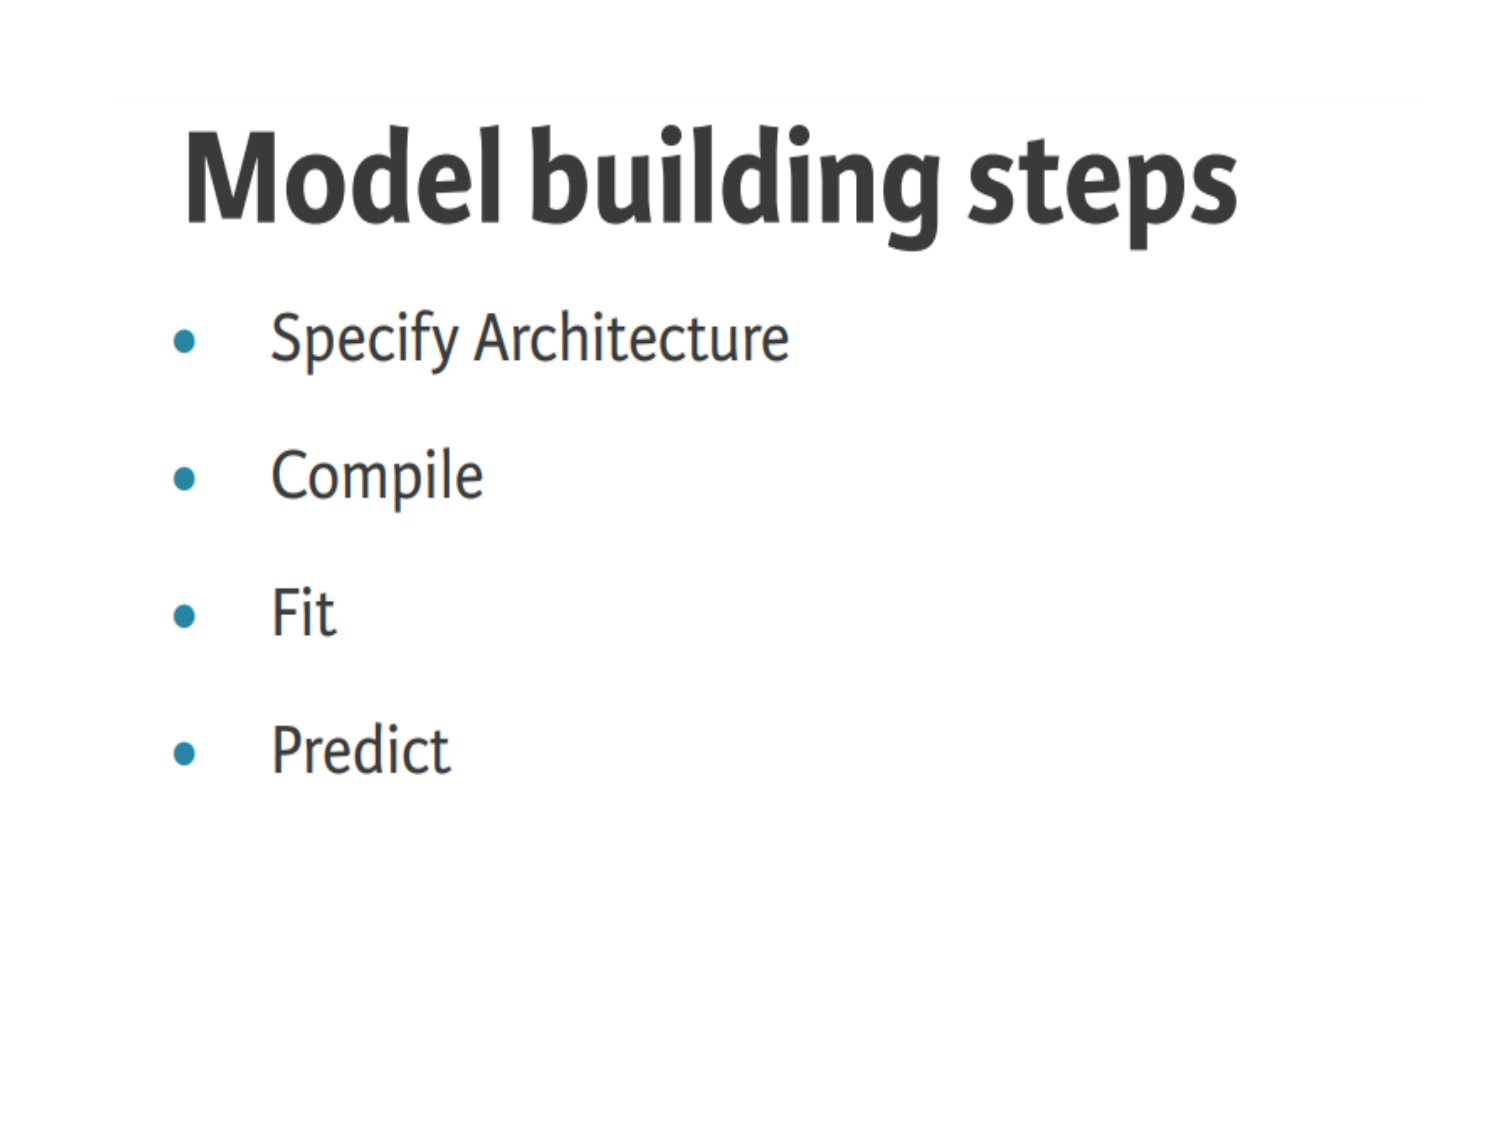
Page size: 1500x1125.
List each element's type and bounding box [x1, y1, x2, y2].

picture [112, 99, 1426, 988]
